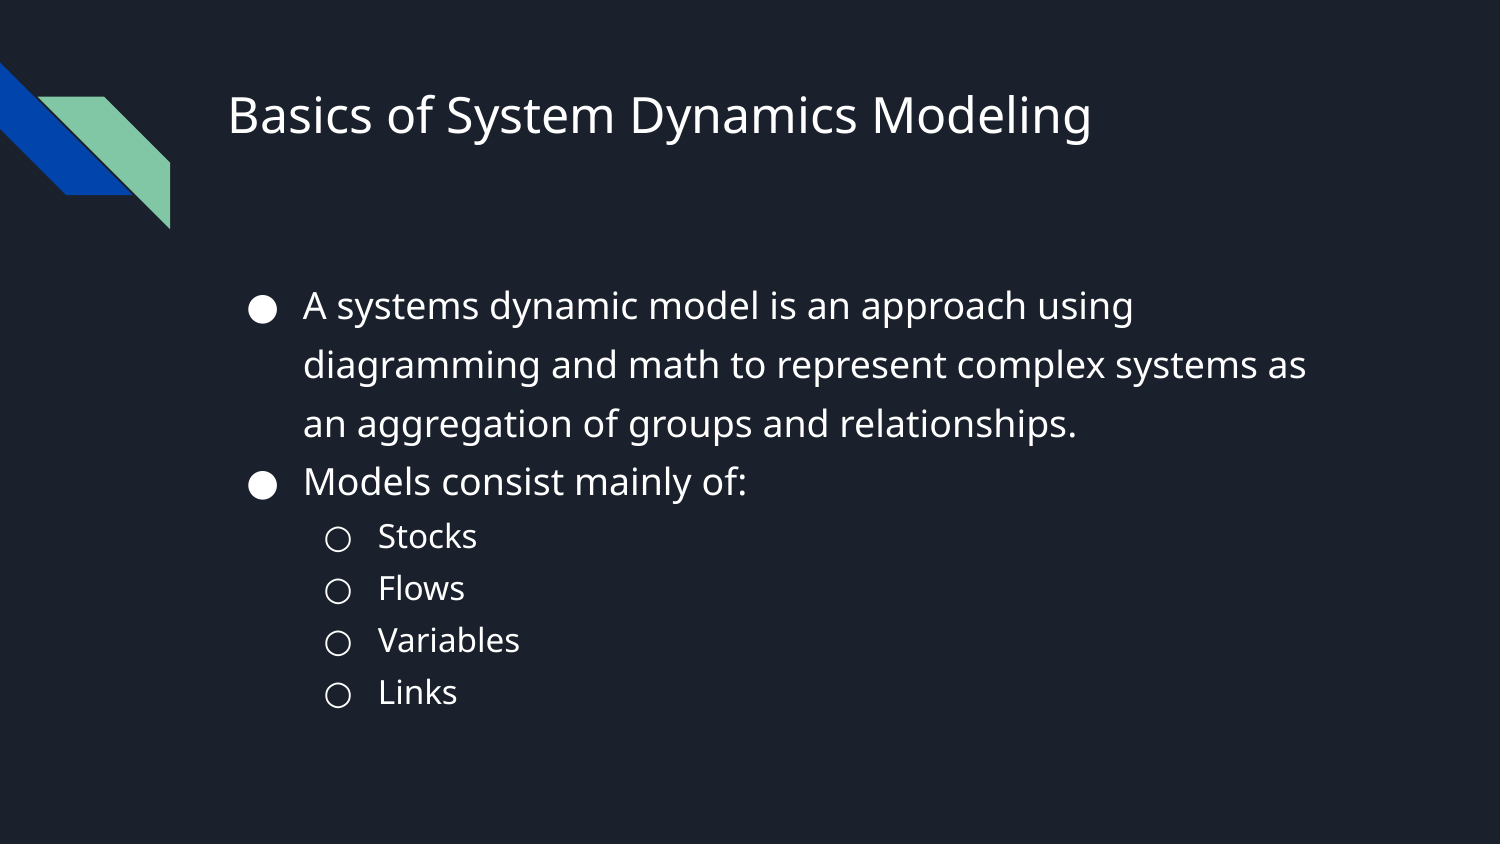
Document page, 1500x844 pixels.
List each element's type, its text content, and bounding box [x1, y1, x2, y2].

title Basics of System Dynamics Modeling [212, 64, 1368, 215]
list A systems dynamic model is an approach using diagramming and math to represent complex systems as an aggregation of groups and relationships. Models consist mainly of: Stocks Flows Variables Links [212, 257, 1368, 735]
